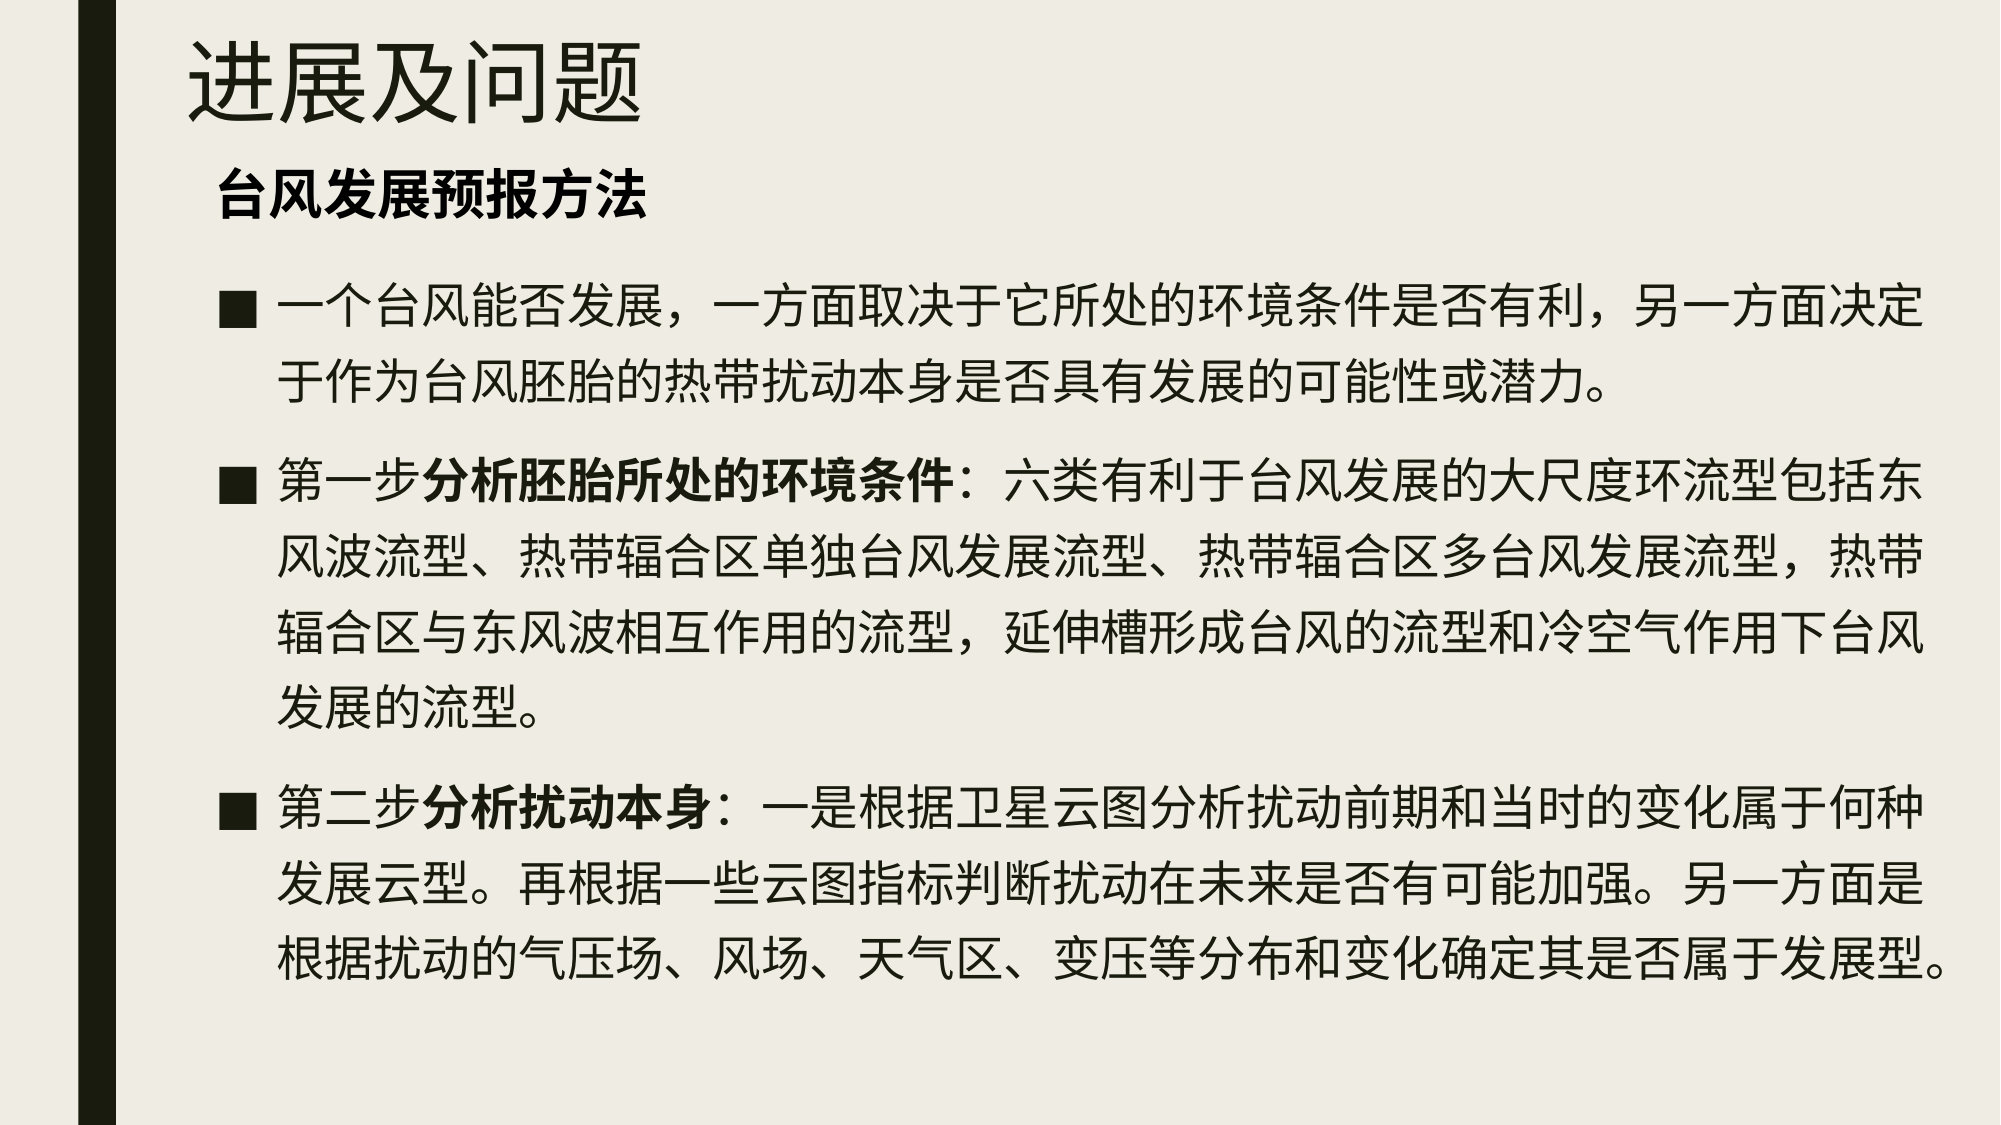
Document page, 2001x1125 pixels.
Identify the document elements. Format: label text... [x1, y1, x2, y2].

list 一个台风能否发展，一方面取决于它所处的环境条件是否有利，另一方面决定于作为台风胚胎的热带扰动本身是否具有发展的可能性或潜力。 第一步分析胚胎所处的环境条件：六类有利于台风发展的大尺度环流型包括东风波流型、热带辐合区单独台风发展流型、热带辐合区多台风发展流型，热带辐合区与东风波相互作用的流型，延伸槽形成台风的流型和冷空气作用下台风发展的流型。 第二步分析扰动本身：一是根据卫星云图分析扰动前期和当时的变化属于何种发展云型。再根据一些云图指标判断扰动在未来是否有可能加强。另一方面是根据扰动的气压场、风场、天气区、变压等分布和变化确定其是否属于发展型。 [200, 250, 1954, 1078]
title 进展及问题 [170, 31, 1746, 275]
text_box 台风发展预报方法 [200, 153, 794, 233]
